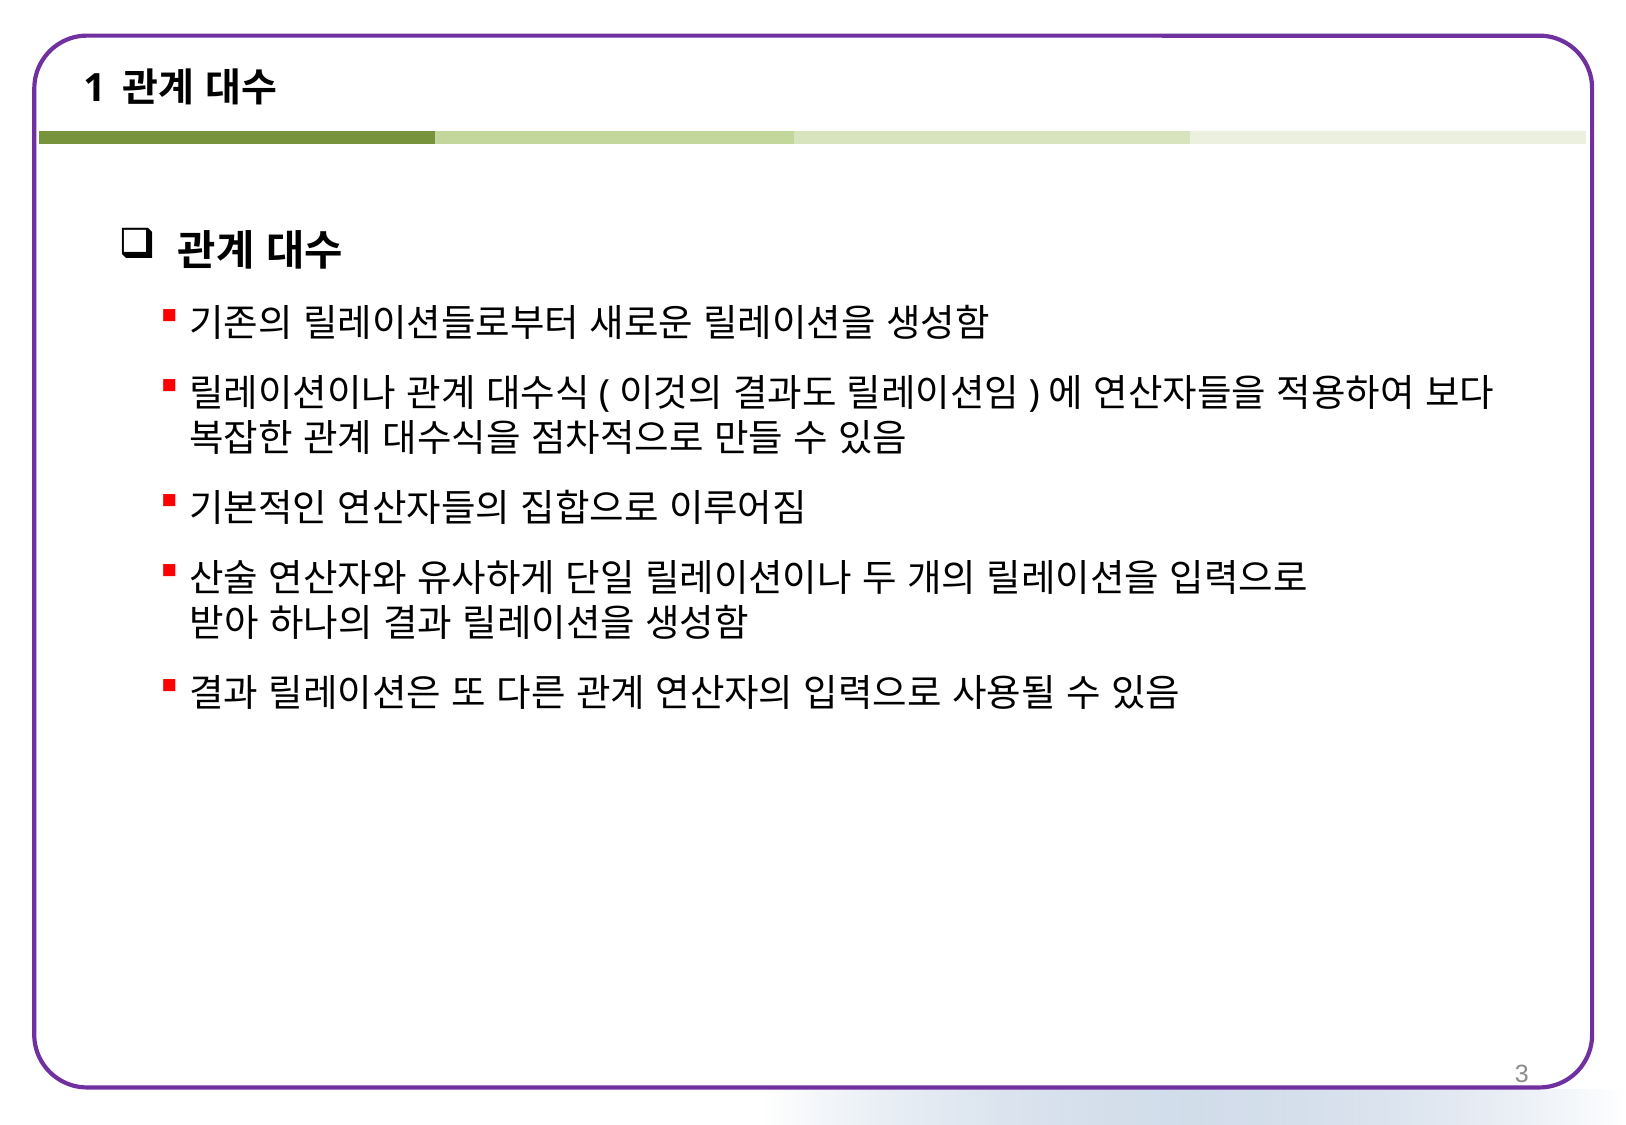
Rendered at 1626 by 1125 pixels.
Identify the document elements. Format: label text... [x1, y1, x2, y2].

title 1 관계 대수 [68, 54, 1074, 117]
slide_number 2 [1164, 1042, 1544, 1103]
text_box 관계 대수 기존의 릴레이션들로부터 새로운 릴레이션을 생성함 릴레이션이나 관계 대수식(이것의 결과도 릴레이션임)에 연산자들을 적용하여 보다 복잡한 관계 대수식을 점차적으로 만들 수 있음 기본적인 연산자들의 집합으로 이루어짐 산술 연산자와 유사하게 단일 릴레이션이나 두 개의 릴레이션을 입력으로 받아 하나의 결과 릴레이션을 생성함 결과 릴레이션은 또 다른 관계 연산자의 입력으로 사용될 수 있음 [103, 196, 1522, 721]
